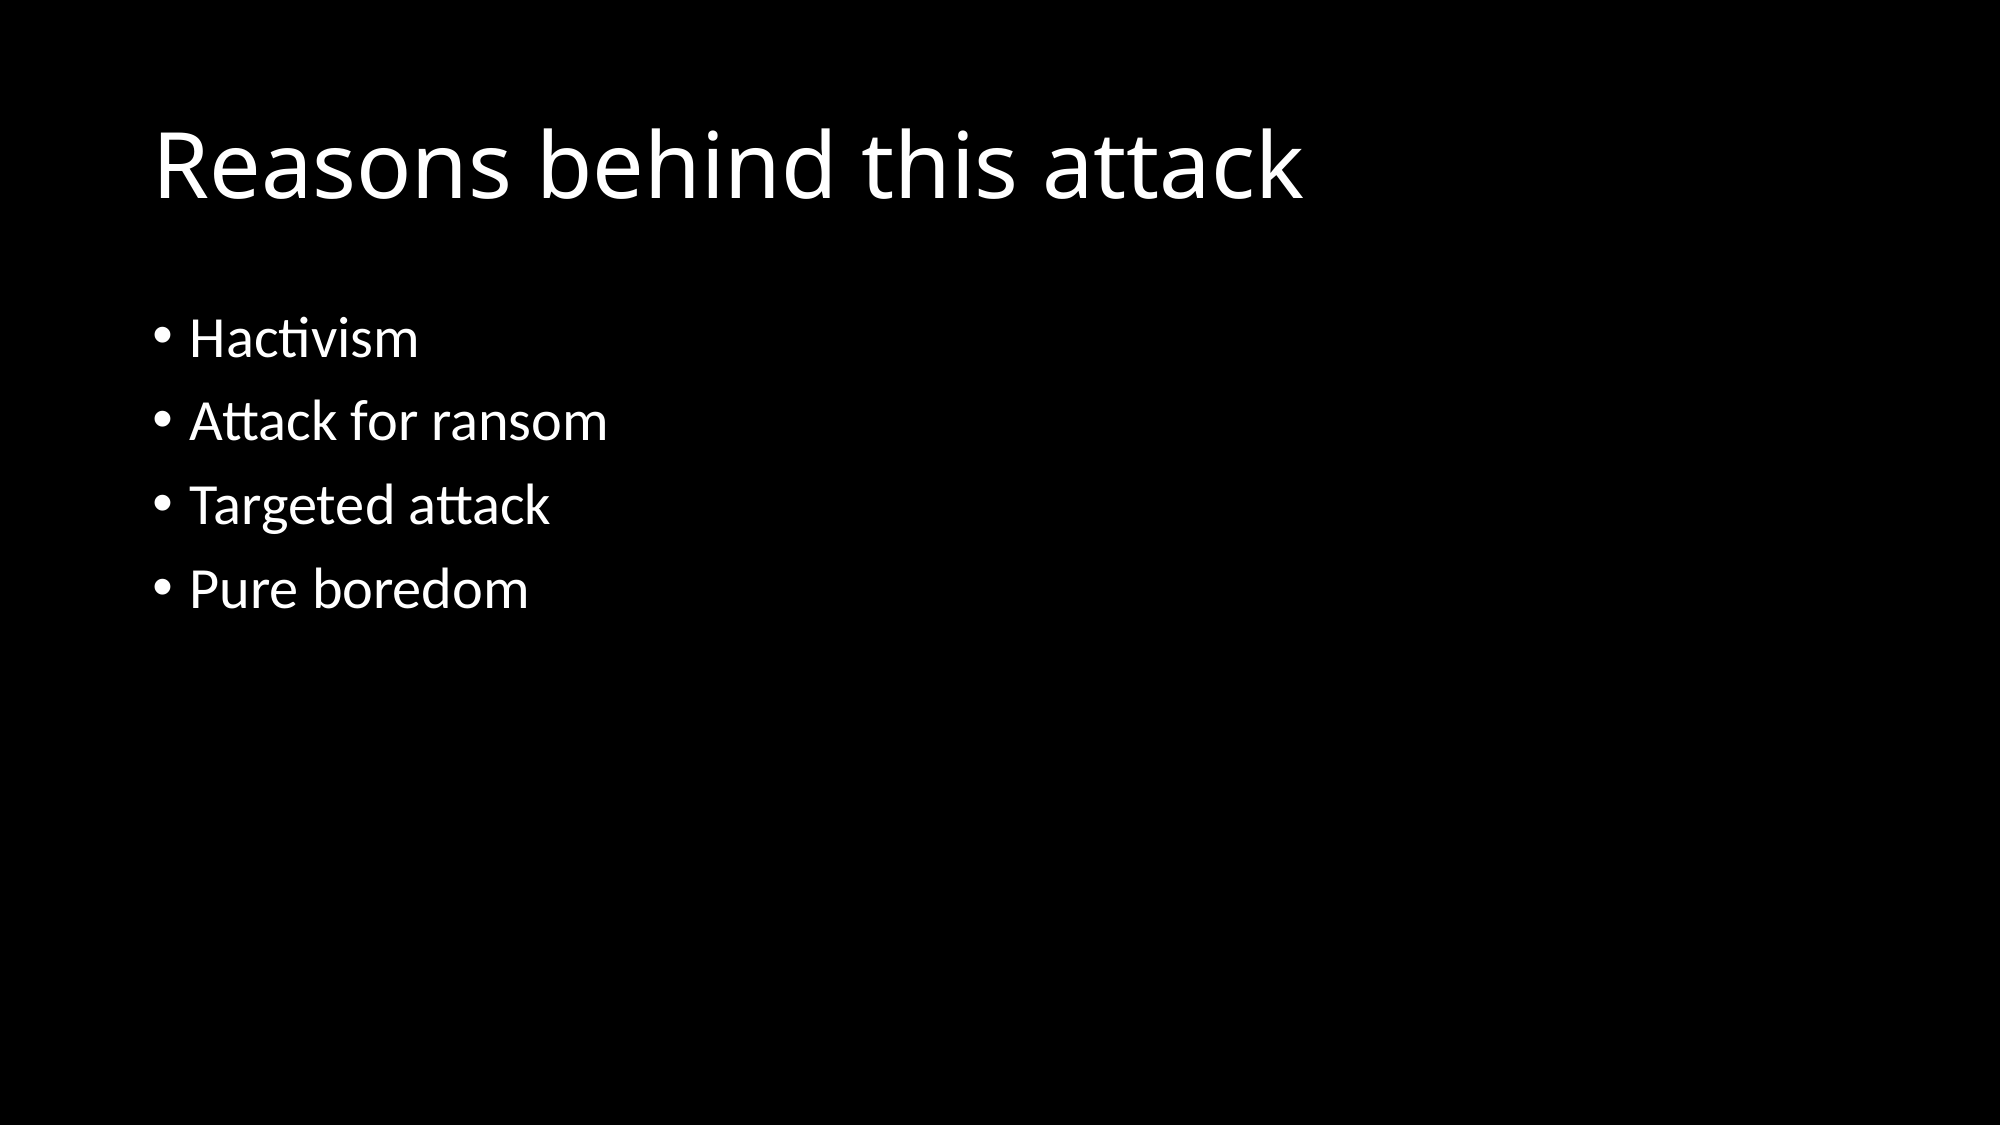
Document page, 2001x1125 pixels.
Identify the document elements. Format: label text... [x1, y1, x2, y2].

title Reasons behind this attack [137, 59, 1863, 278]
list Hactivism Attack for ransom Targeted attack Pure boredom [137, 299, 1863, 1014]
